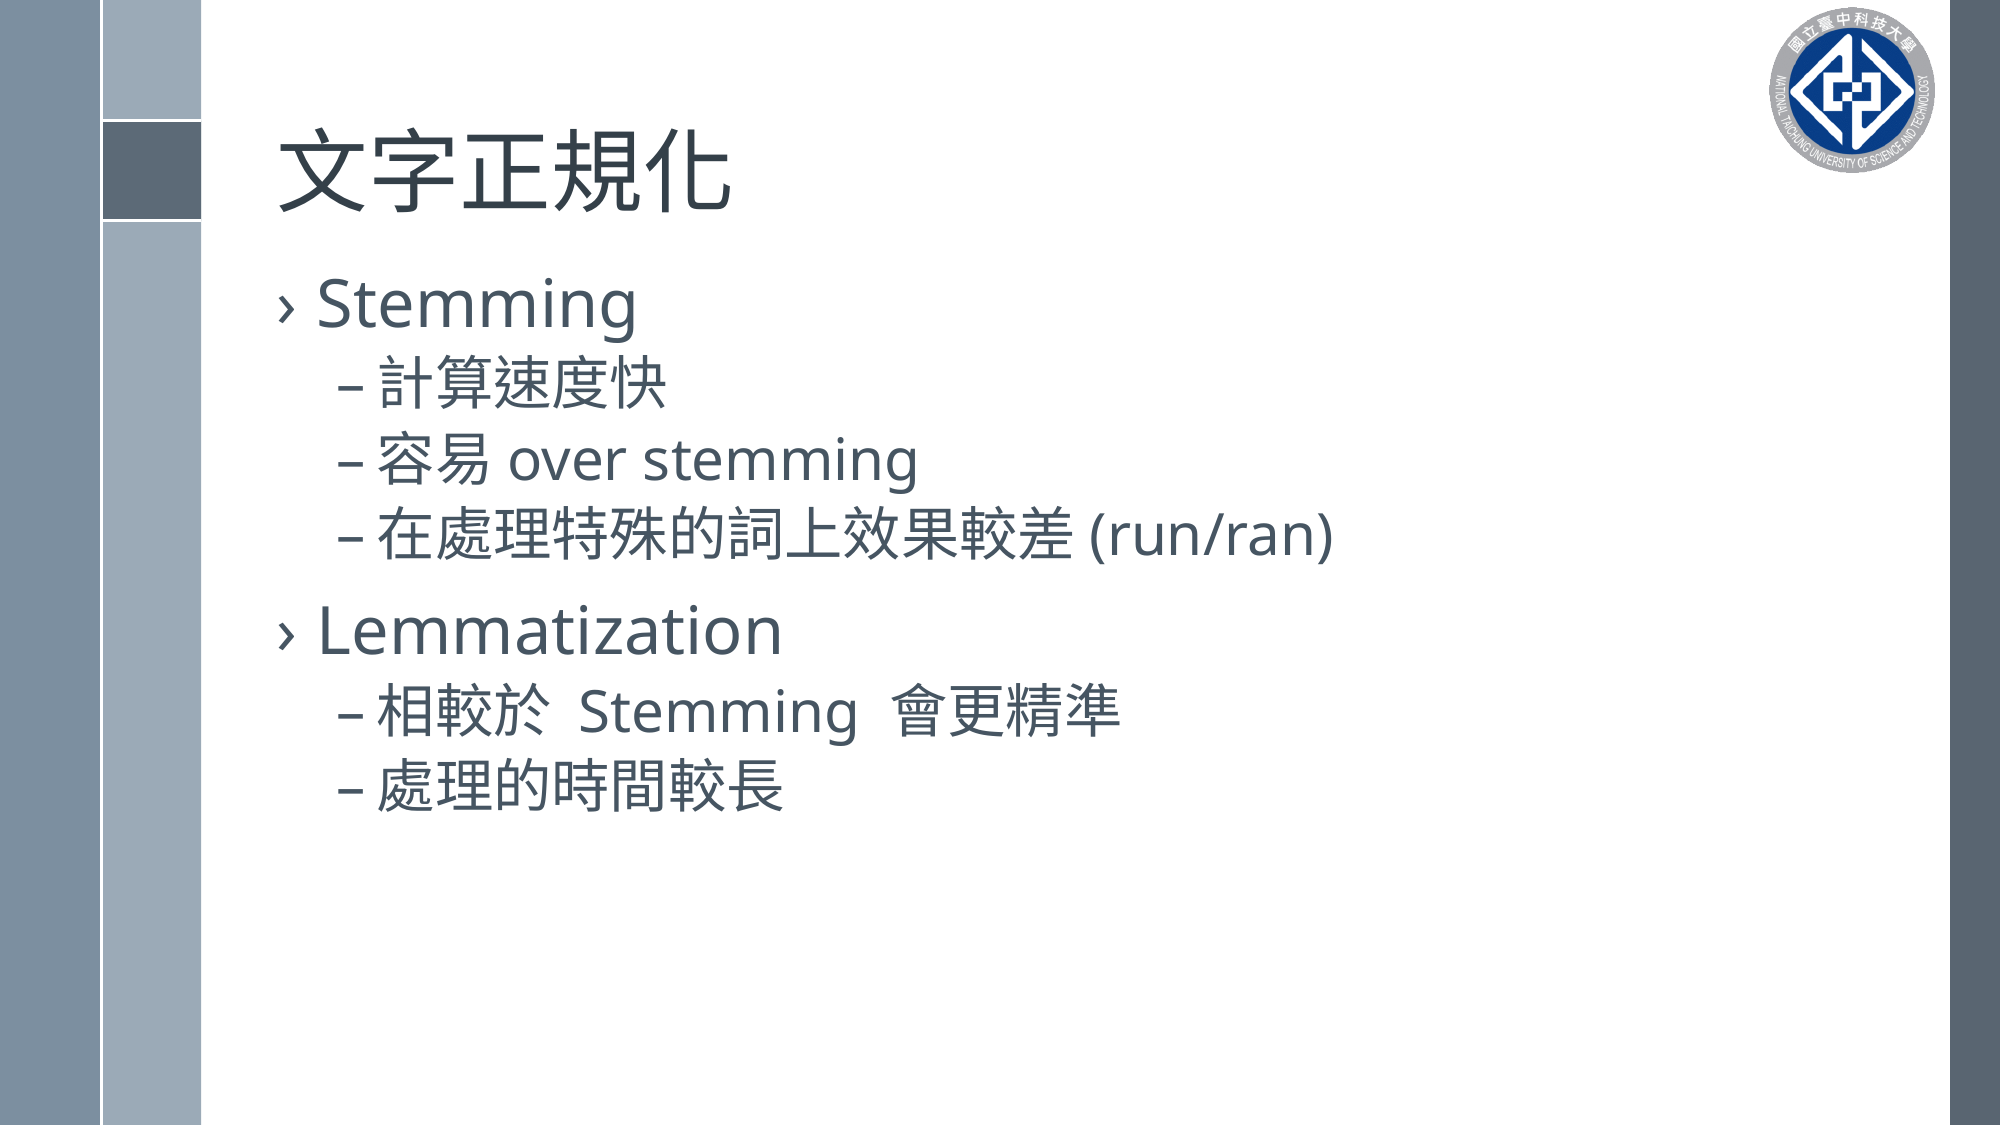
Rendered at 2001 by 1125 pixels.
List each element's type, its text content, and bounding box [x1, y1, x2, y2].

title 文字正規化 [261, 29, 1867, 233]
list Stemming 計算速度快 容易over stemming 在處理特殊的詞上效果較差(run/ran) Lemmatization 相較於 Stemming 會更精準 處理的時間較長 [261, 262, 1867, 1013]
picture [1769, 7, 1935, 173]
